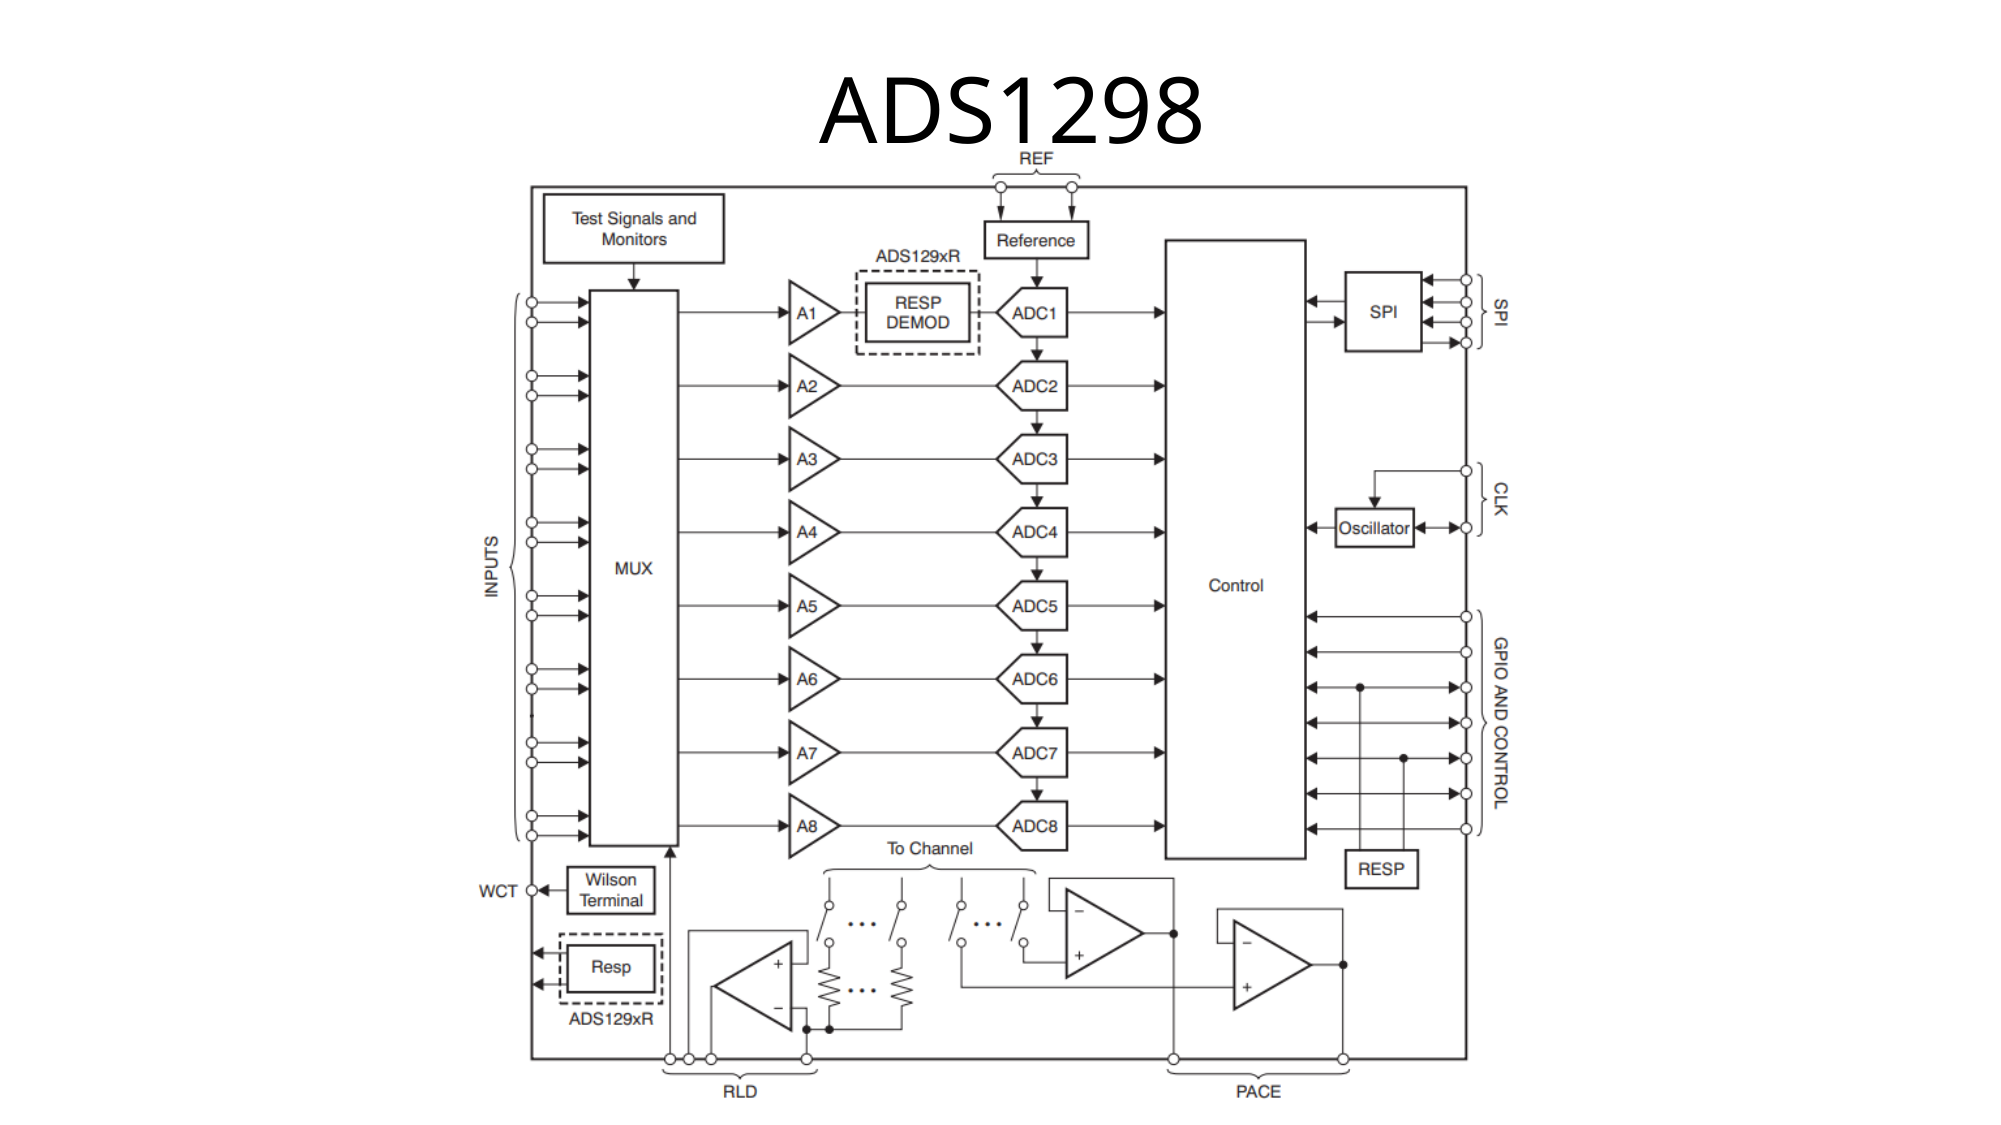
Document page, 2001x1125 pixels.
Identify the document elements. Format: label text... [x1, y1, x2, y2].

title ADS1298 [150, 5, 1876, 223]
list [461, 145, 1539, 1103]
